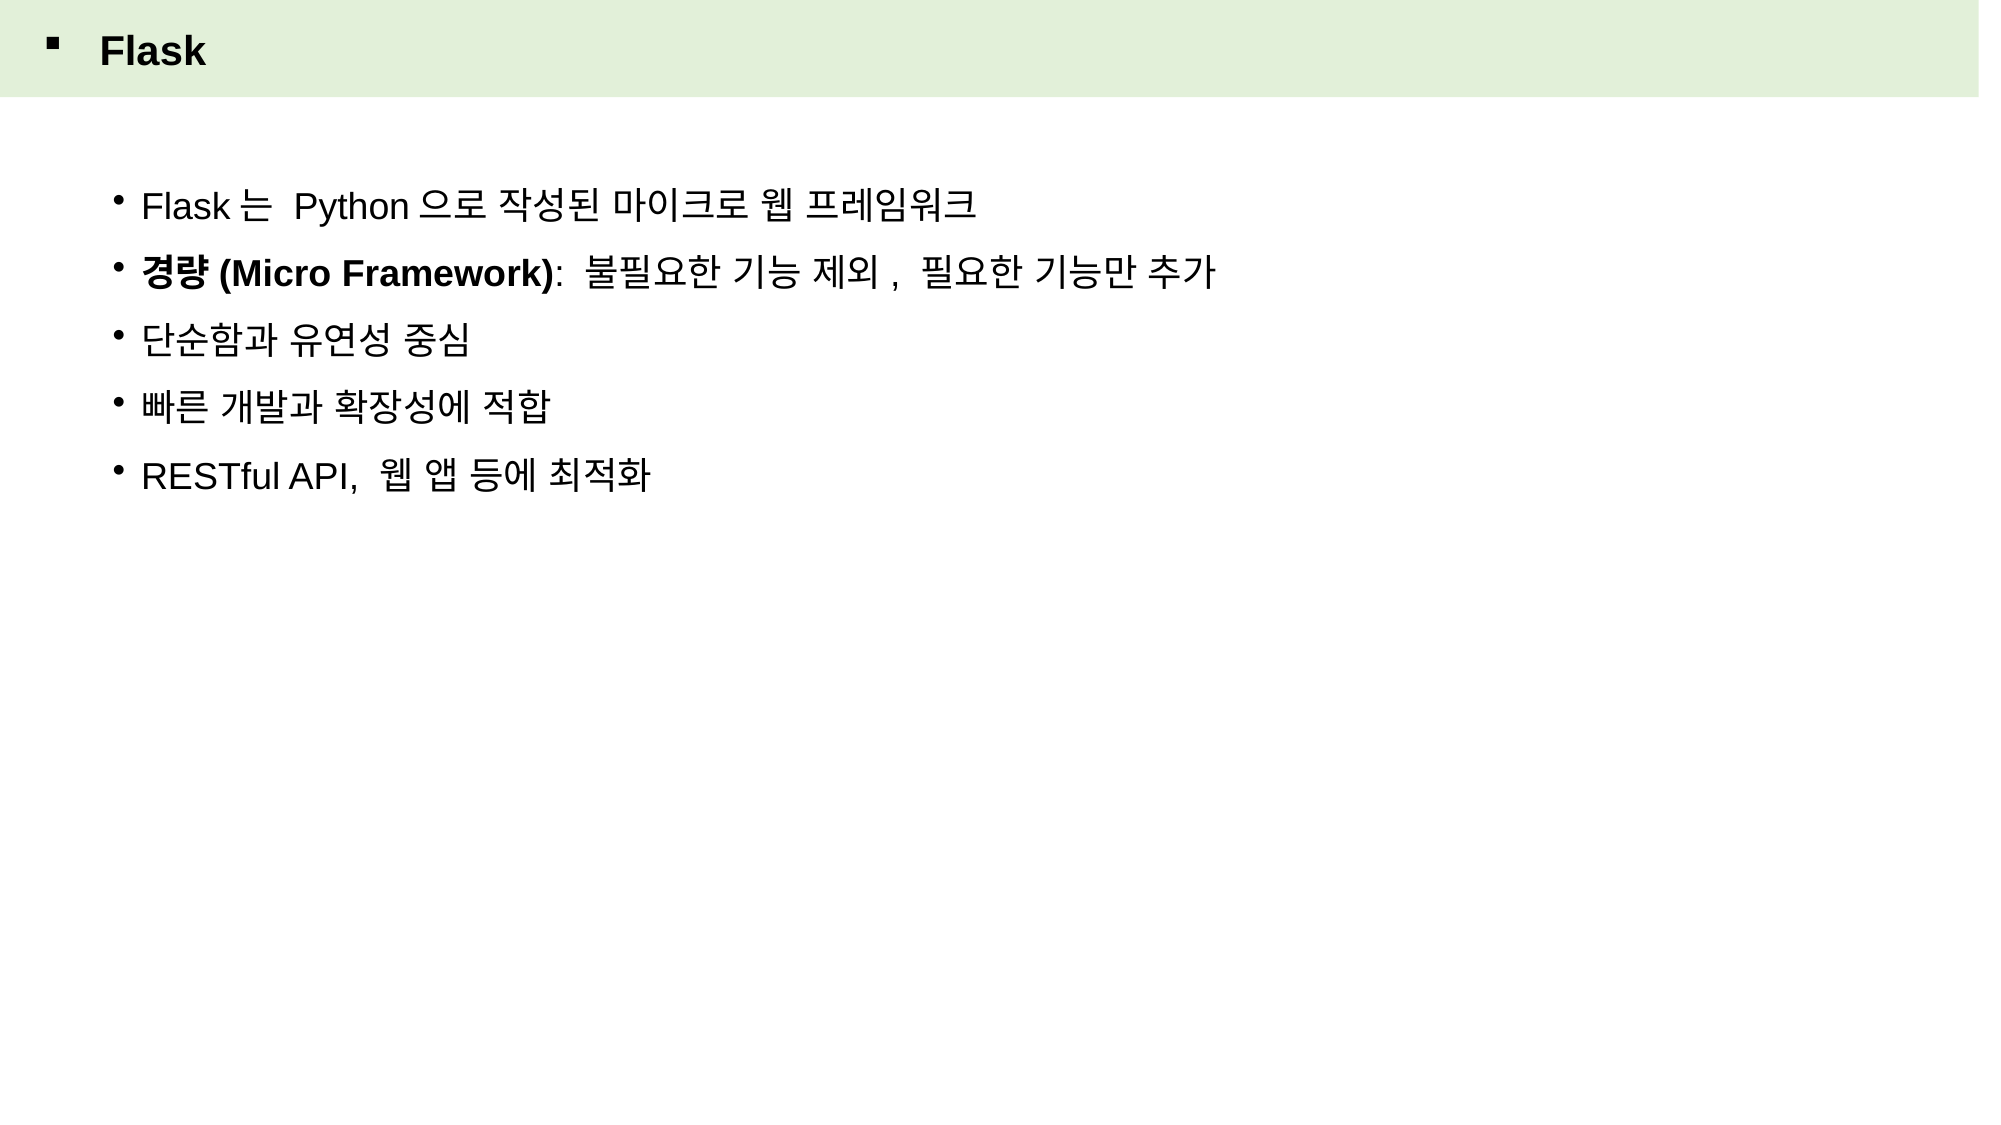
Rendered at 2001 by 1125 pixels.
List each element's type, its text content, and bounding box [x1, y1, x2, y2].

text_box Flask [0, 0, 1980, 98]
text_box Flask는 Python으로 작성된 마이크로 웹 프레임워크 경량(Micro Framework): 불필요한 기능 제외, 필요한 기능만 추가 단순함과 유연성 중심 빠른 개발과 확장성에 적합 RESTful API, 웹 앱 등에 최적화 [97, 151, 1233, 505]
